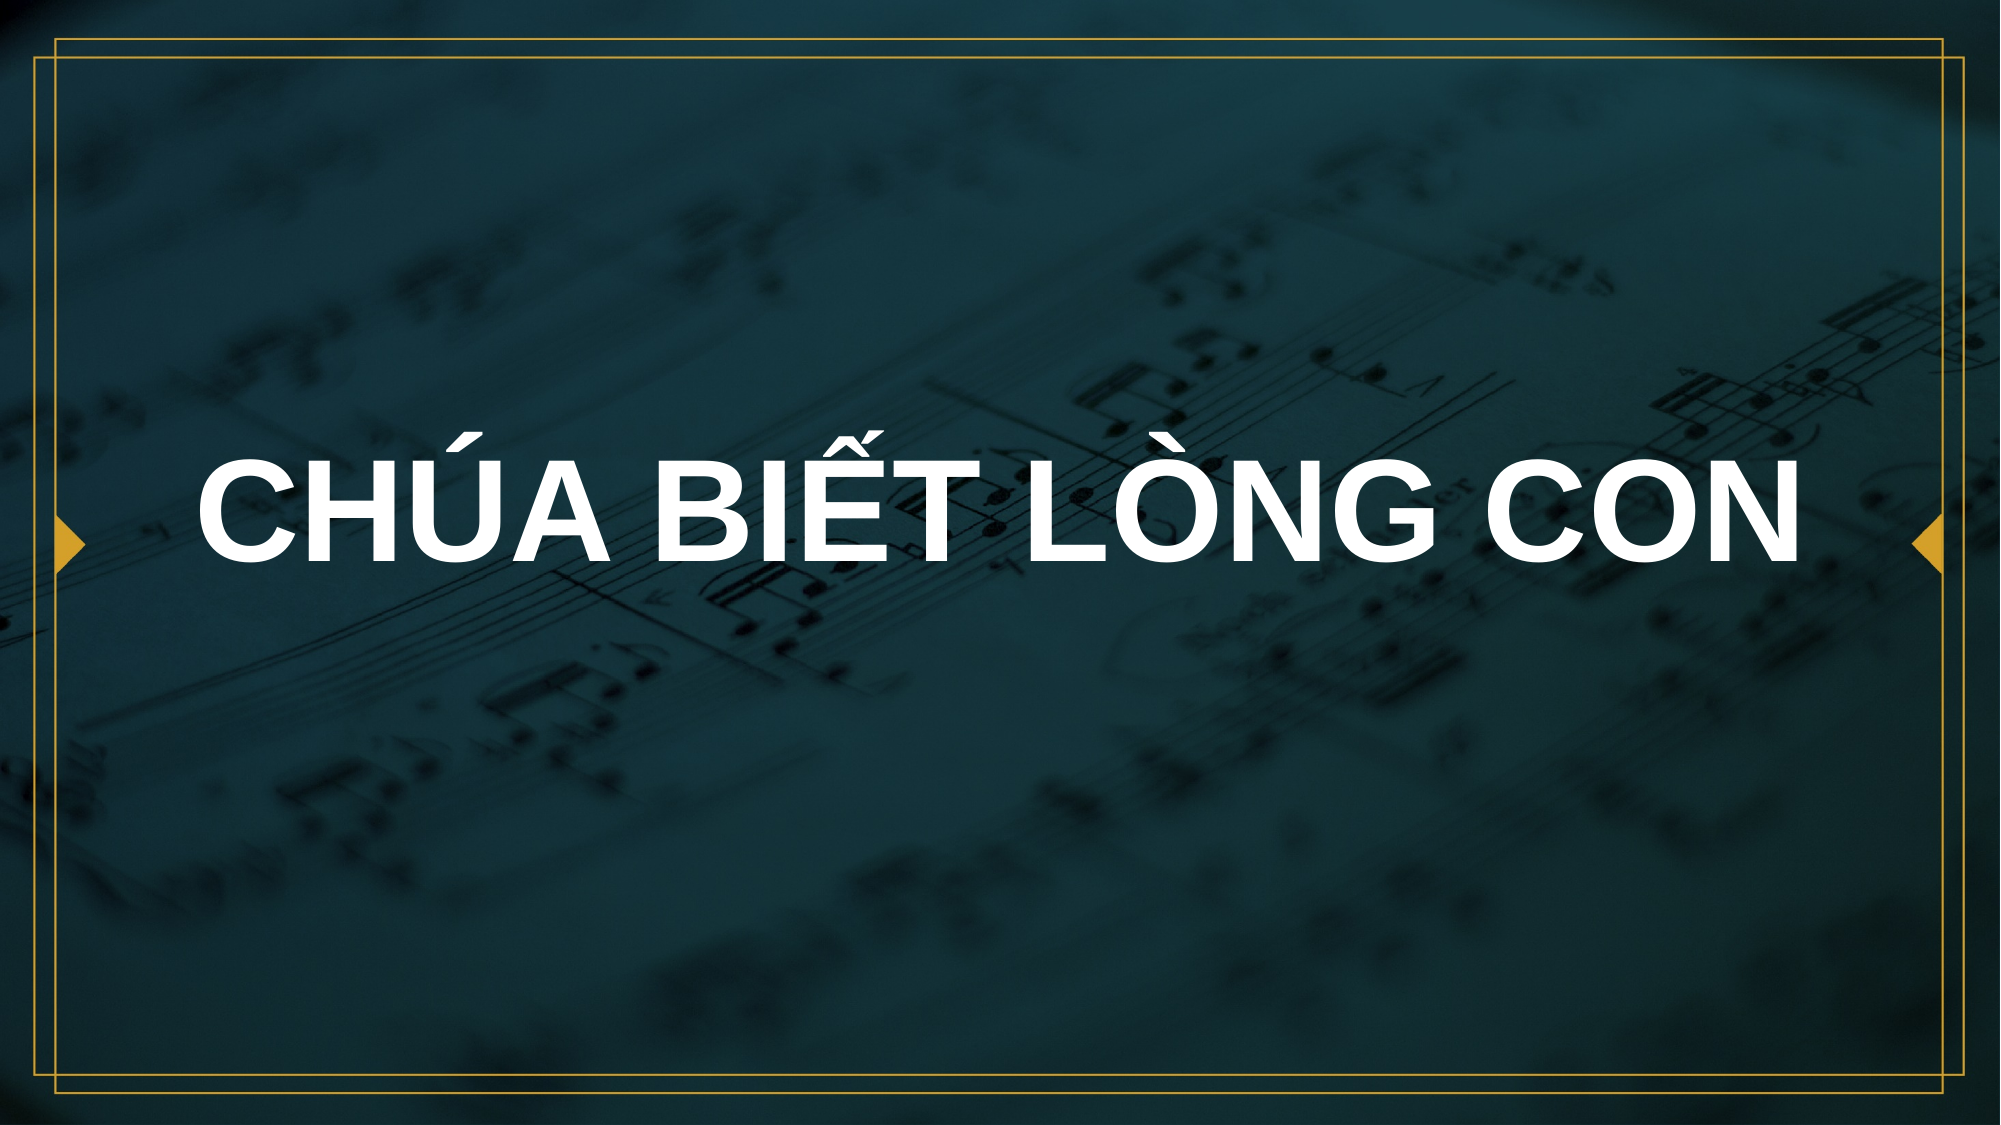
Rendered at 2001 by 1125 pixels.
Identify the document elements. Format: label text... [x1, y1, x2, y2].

title CHÚA BIẾT LÒNG CON [62, 151, 1940, 821]
picture [0, 0, 2000, 1125]
